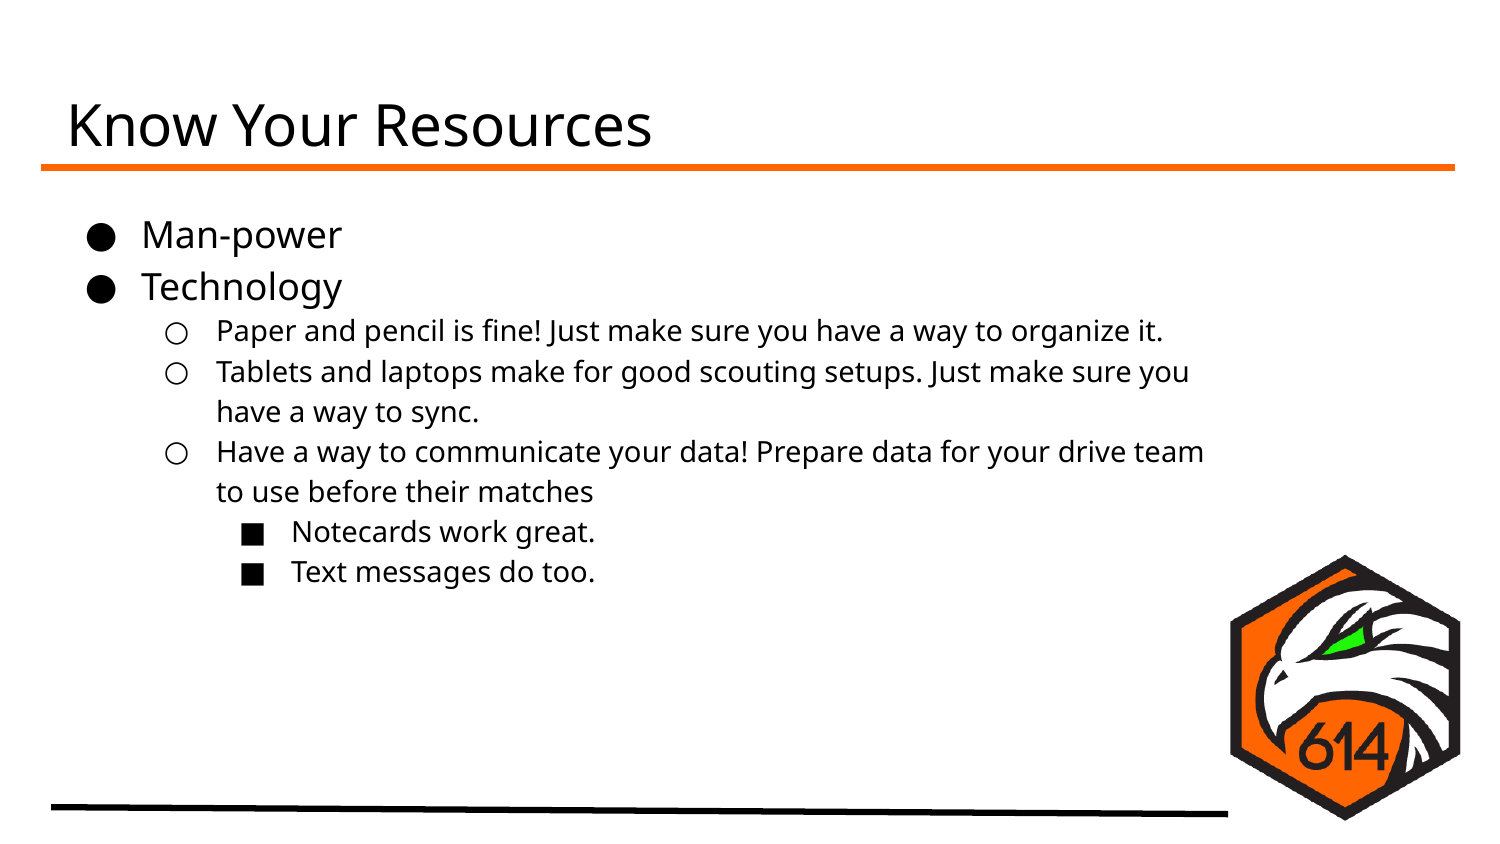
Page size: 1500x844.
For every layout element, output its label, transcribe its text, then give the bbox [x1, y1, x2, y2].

title Know Your Resources [51, 72, 1449, 167]
picture [1175, 525, 1500, 844]
list Man-power Technology Paper and pencil is fine! Just make sure you have a way to organize it. Tablets and laptops make for good scouting setups. Just make sure you have a way to sync. Have a way to communicate your data! Prepare data for your drive team to use before their matches Notecards work great. Text messages do too. [51, 189, 1230, 806]
